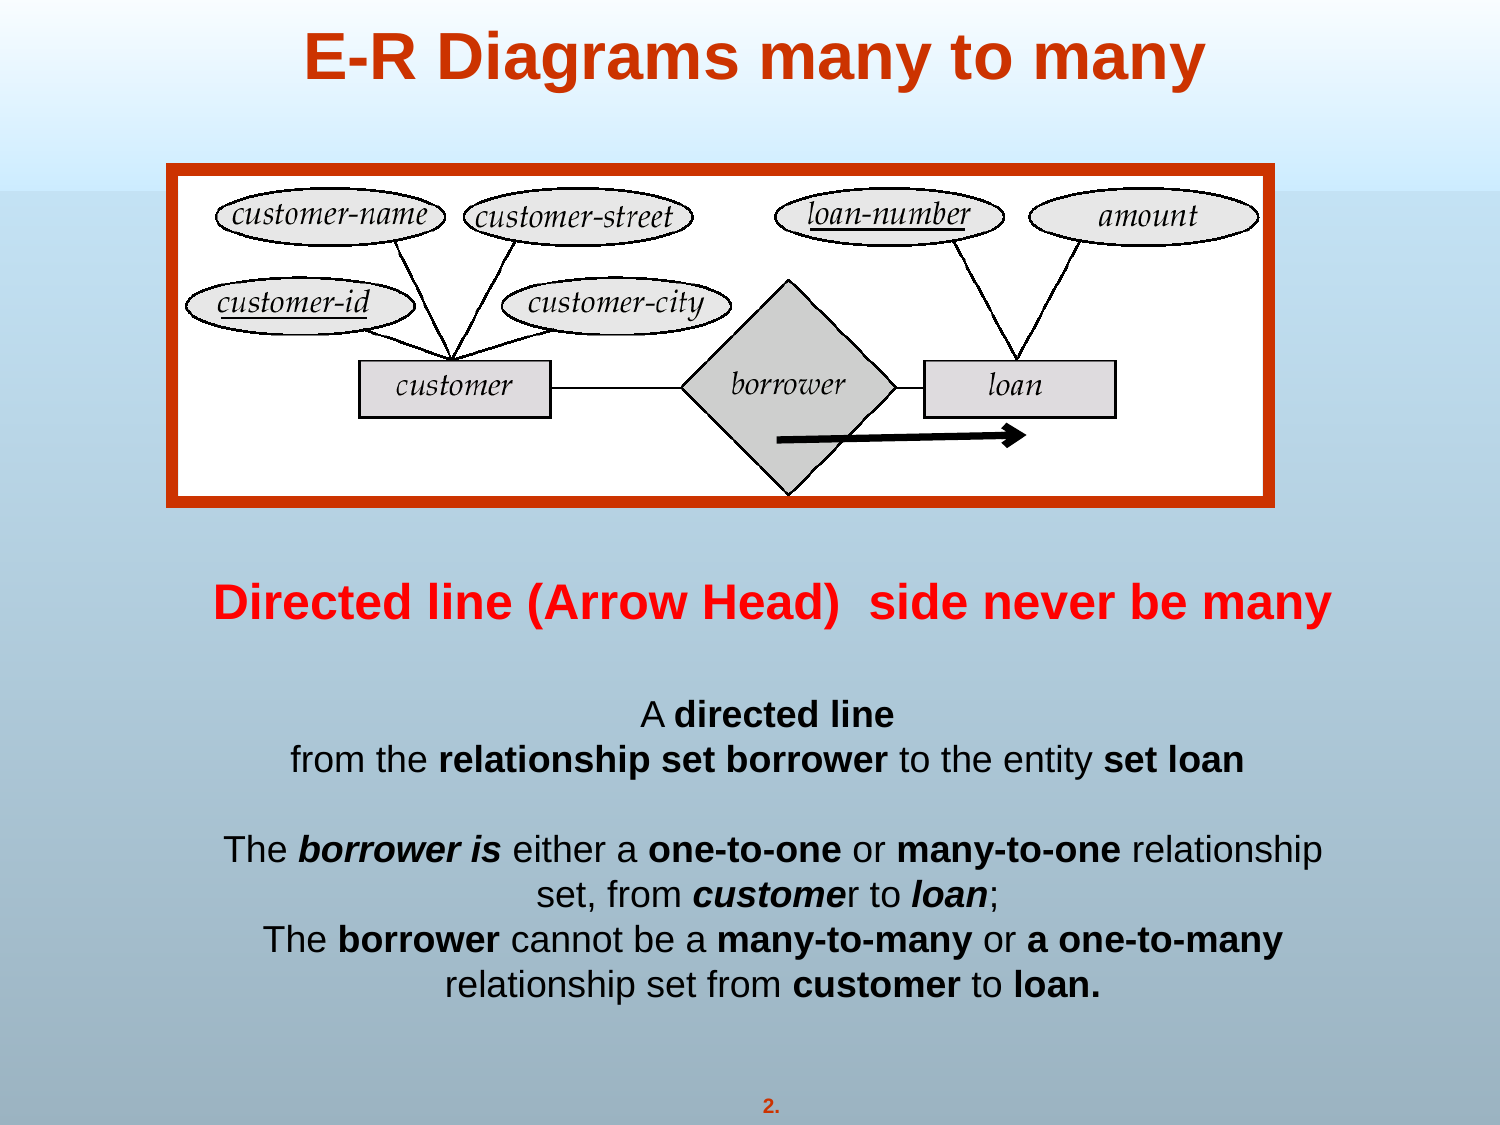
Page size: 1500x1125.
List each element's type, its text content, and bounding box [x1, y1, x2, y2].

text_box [776, 434, 1027, 441]
title E-R Diagrams many to many [77, 0, 1434, 100]
text_box Directed line (Arrow Head) side never be many A directed line from the relationship set borrower to the entity set loan The borrower is either a one-to-one or many-to-one relationship set, from customer to loan; The borrower cannot be a many-to-many or a one-to-many relationship set from customer to loan. [178, 562, 1368, 1013]
picture [178, 175, 1263, 497]
